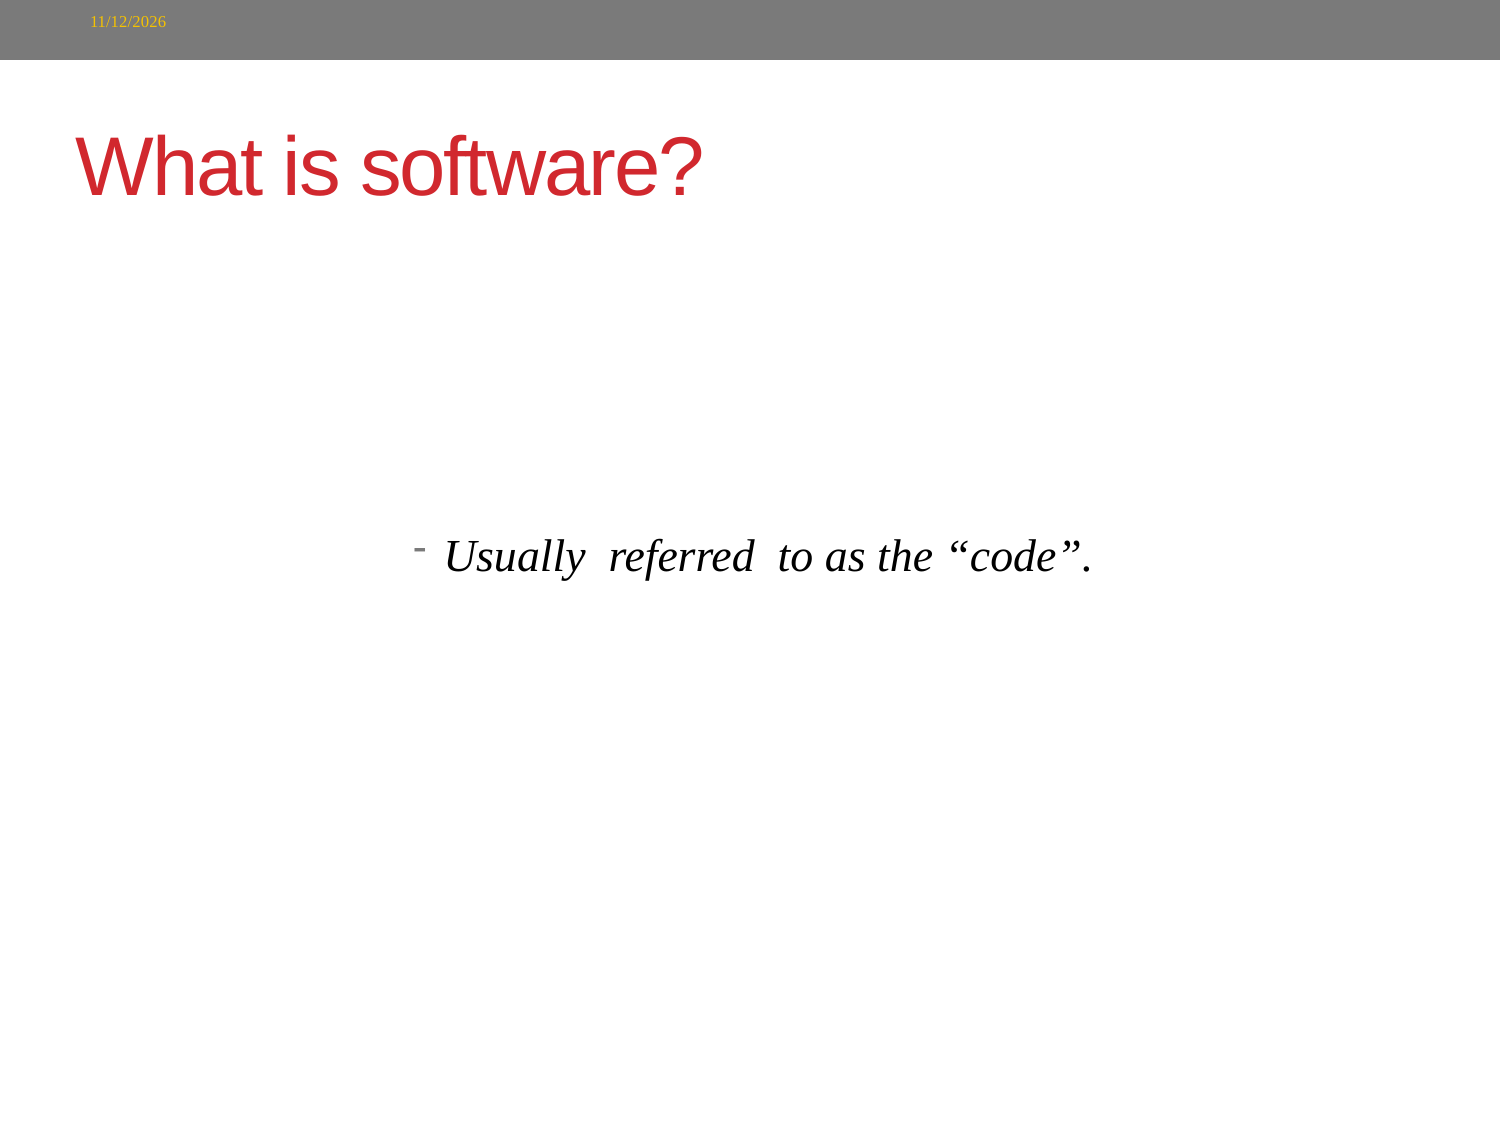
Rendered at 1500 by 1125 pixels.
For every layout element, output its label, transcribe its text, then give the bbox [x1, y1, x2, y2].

list Usually referred to as the “code”. [37, 369, 1425, 1079]
title What is software? [0, 75, 1388, 250]
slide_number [75, 3, 550, 57]
